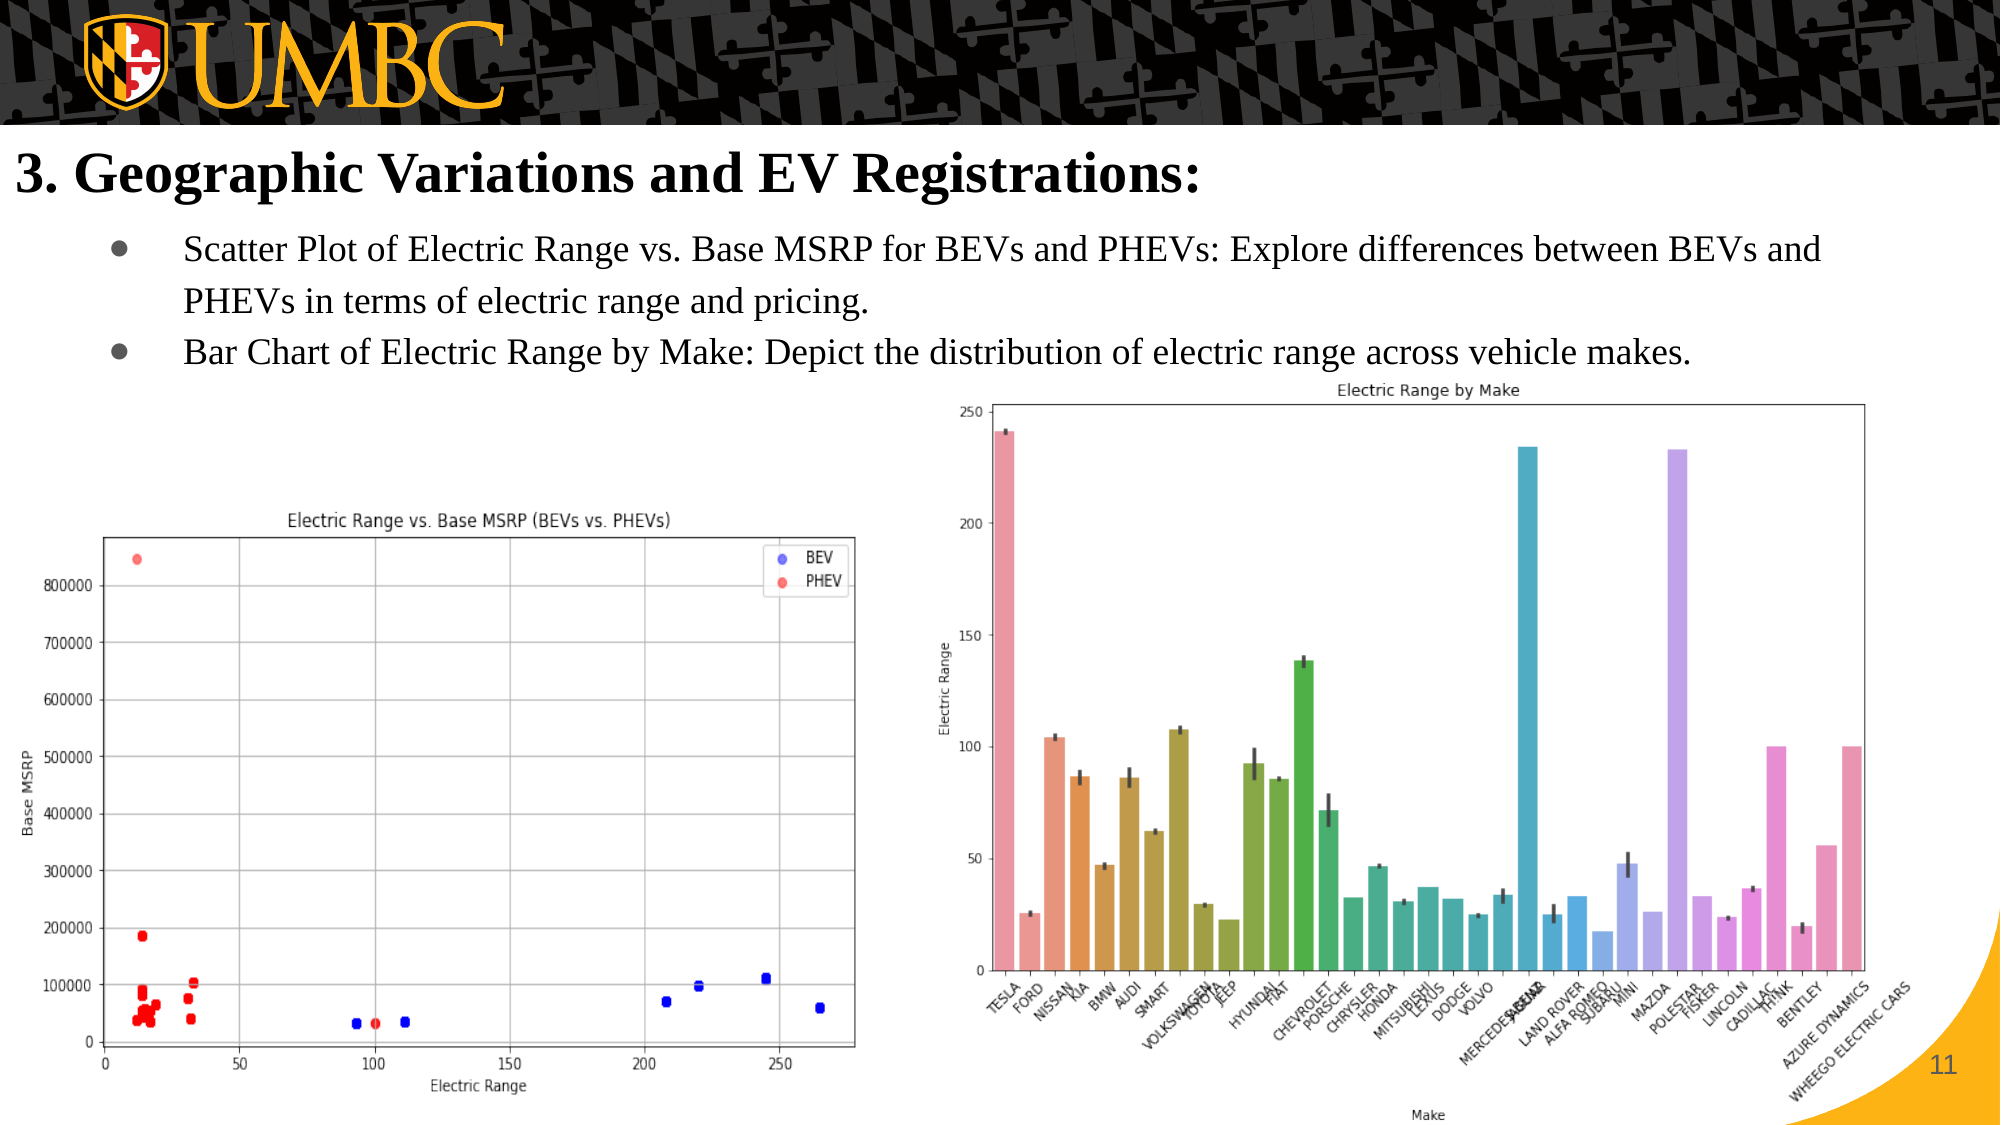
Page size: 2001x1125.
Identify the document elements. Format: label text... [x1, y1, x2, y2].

title 3. Geographic Variations and EV Registrations: [0, 119, 1864, 245]
slide_number 11 [1927, 1019, 1974, 1106]
list Scatter Plot of Electric Range vs. Base MSRP for BEVs and PHEVs: Explore differences between BEVs and PHEVs in terms of electric range and pricing. Bar Chart of Electric Range by Make: Depict the distribution of electric range across vehicle makes. [68, 202, 1932, 390]
picture [0, 0, 2000, 125]
picture [930, 373, 2000, 1125]
picture [13, 501, 864, 1107]
